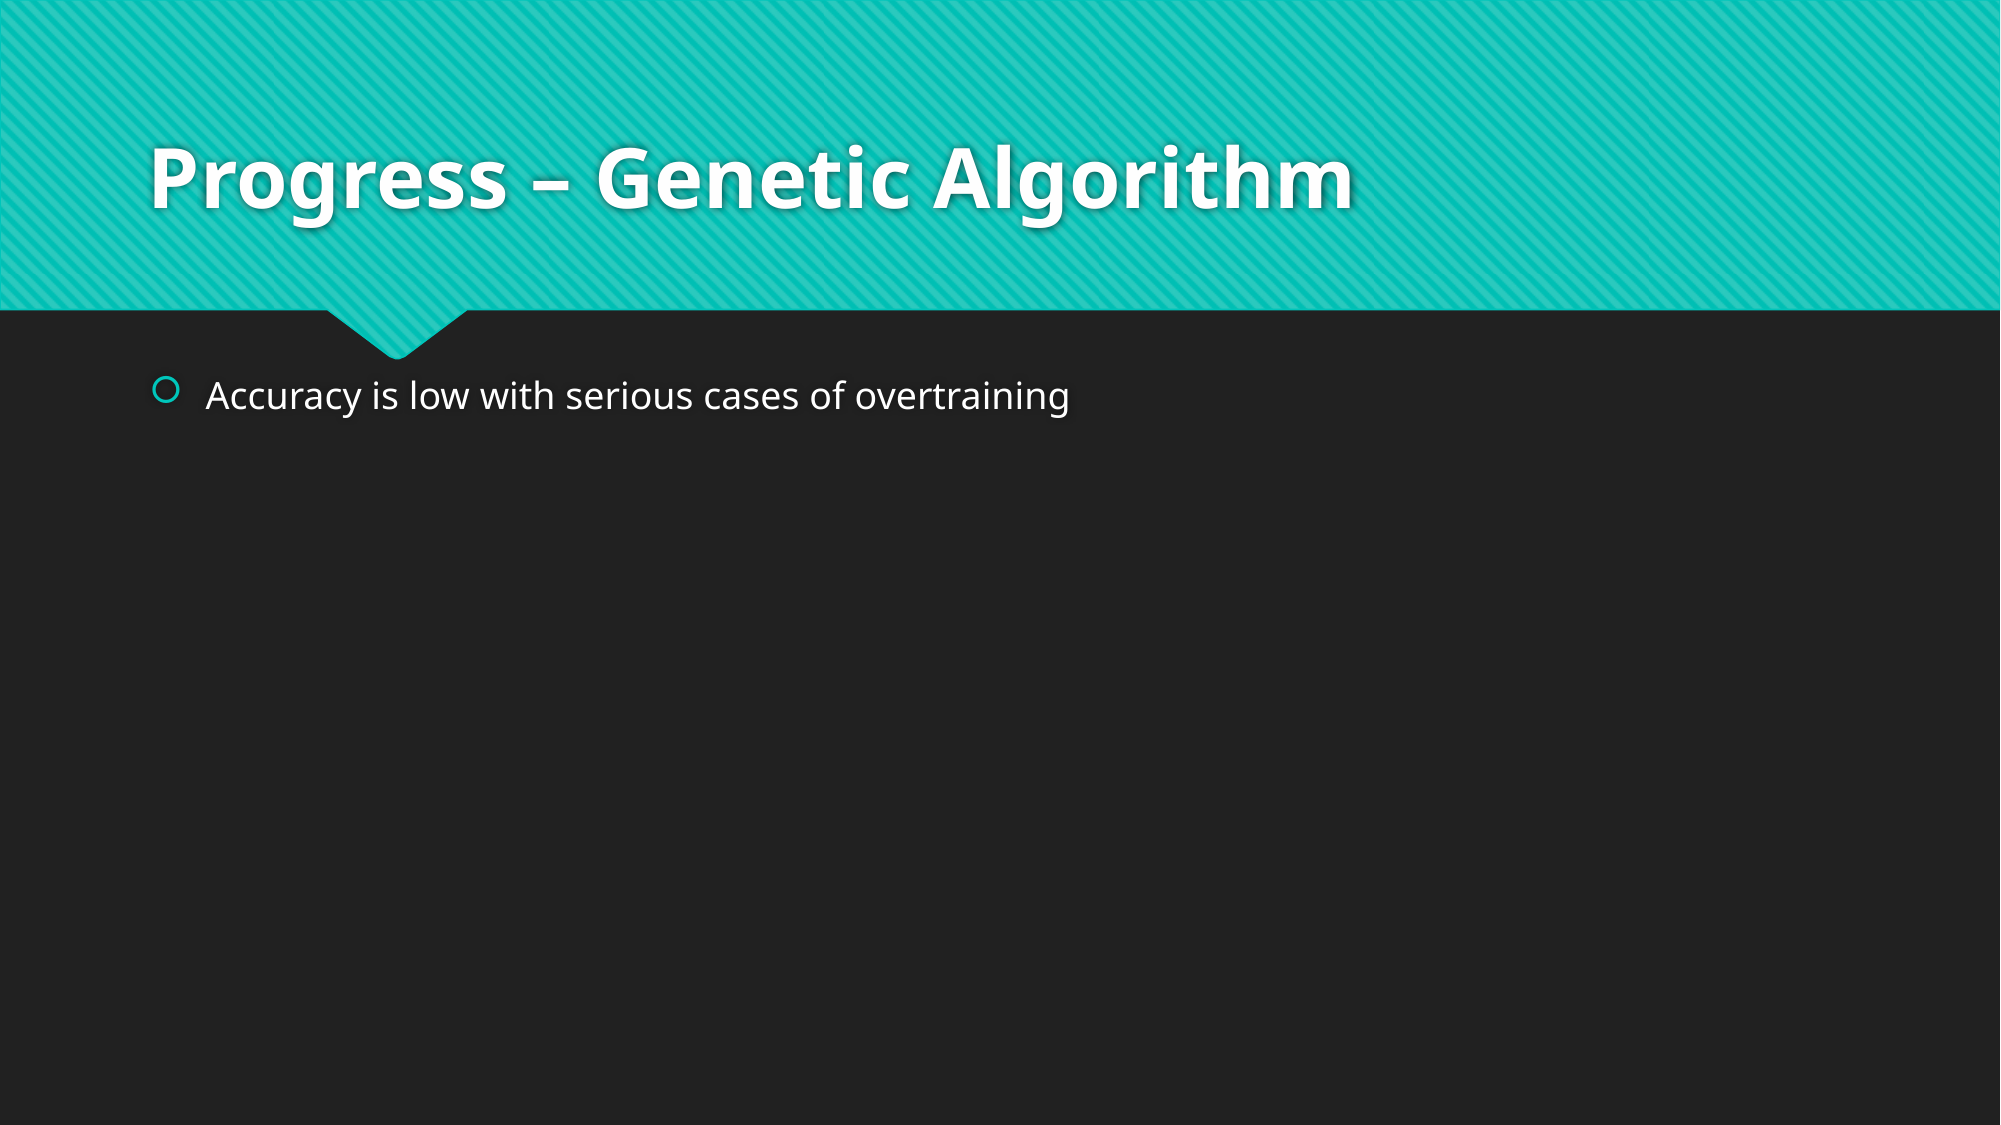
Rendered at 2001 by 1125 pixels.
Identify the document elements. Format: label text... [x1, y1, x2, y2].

title Progress – Genetic Algorithm [132, 73, 1868, 233]
list Accuracy is low with serious cases of overtraining [134, 364, 1866, 962]
